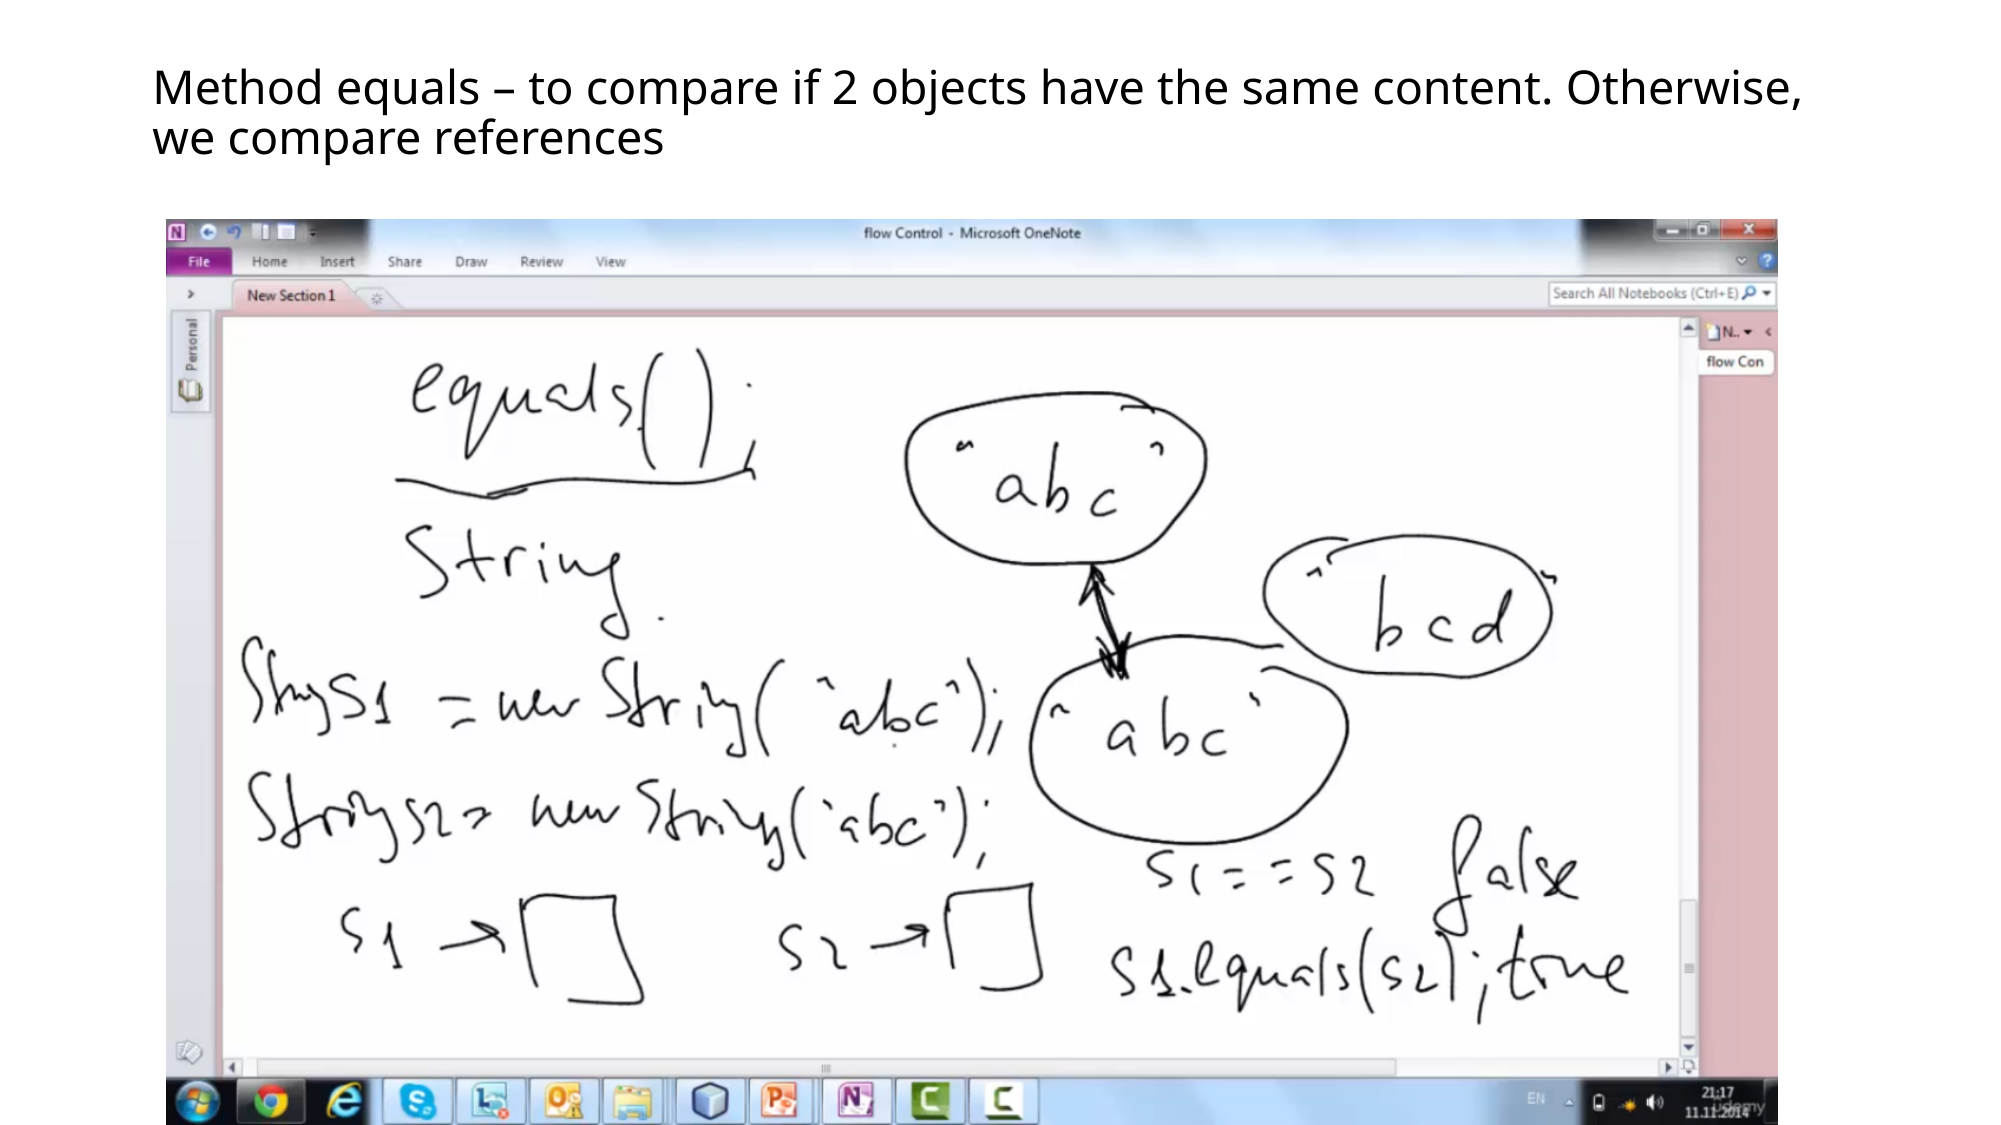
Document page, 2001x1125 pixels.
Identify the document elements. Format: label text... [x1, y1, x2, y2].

title Method equals – to compare if 2 objects have the same content. Otherwise, we compare references [137, 55, 1895, 174]
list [166, 219, 1778, 1125]
